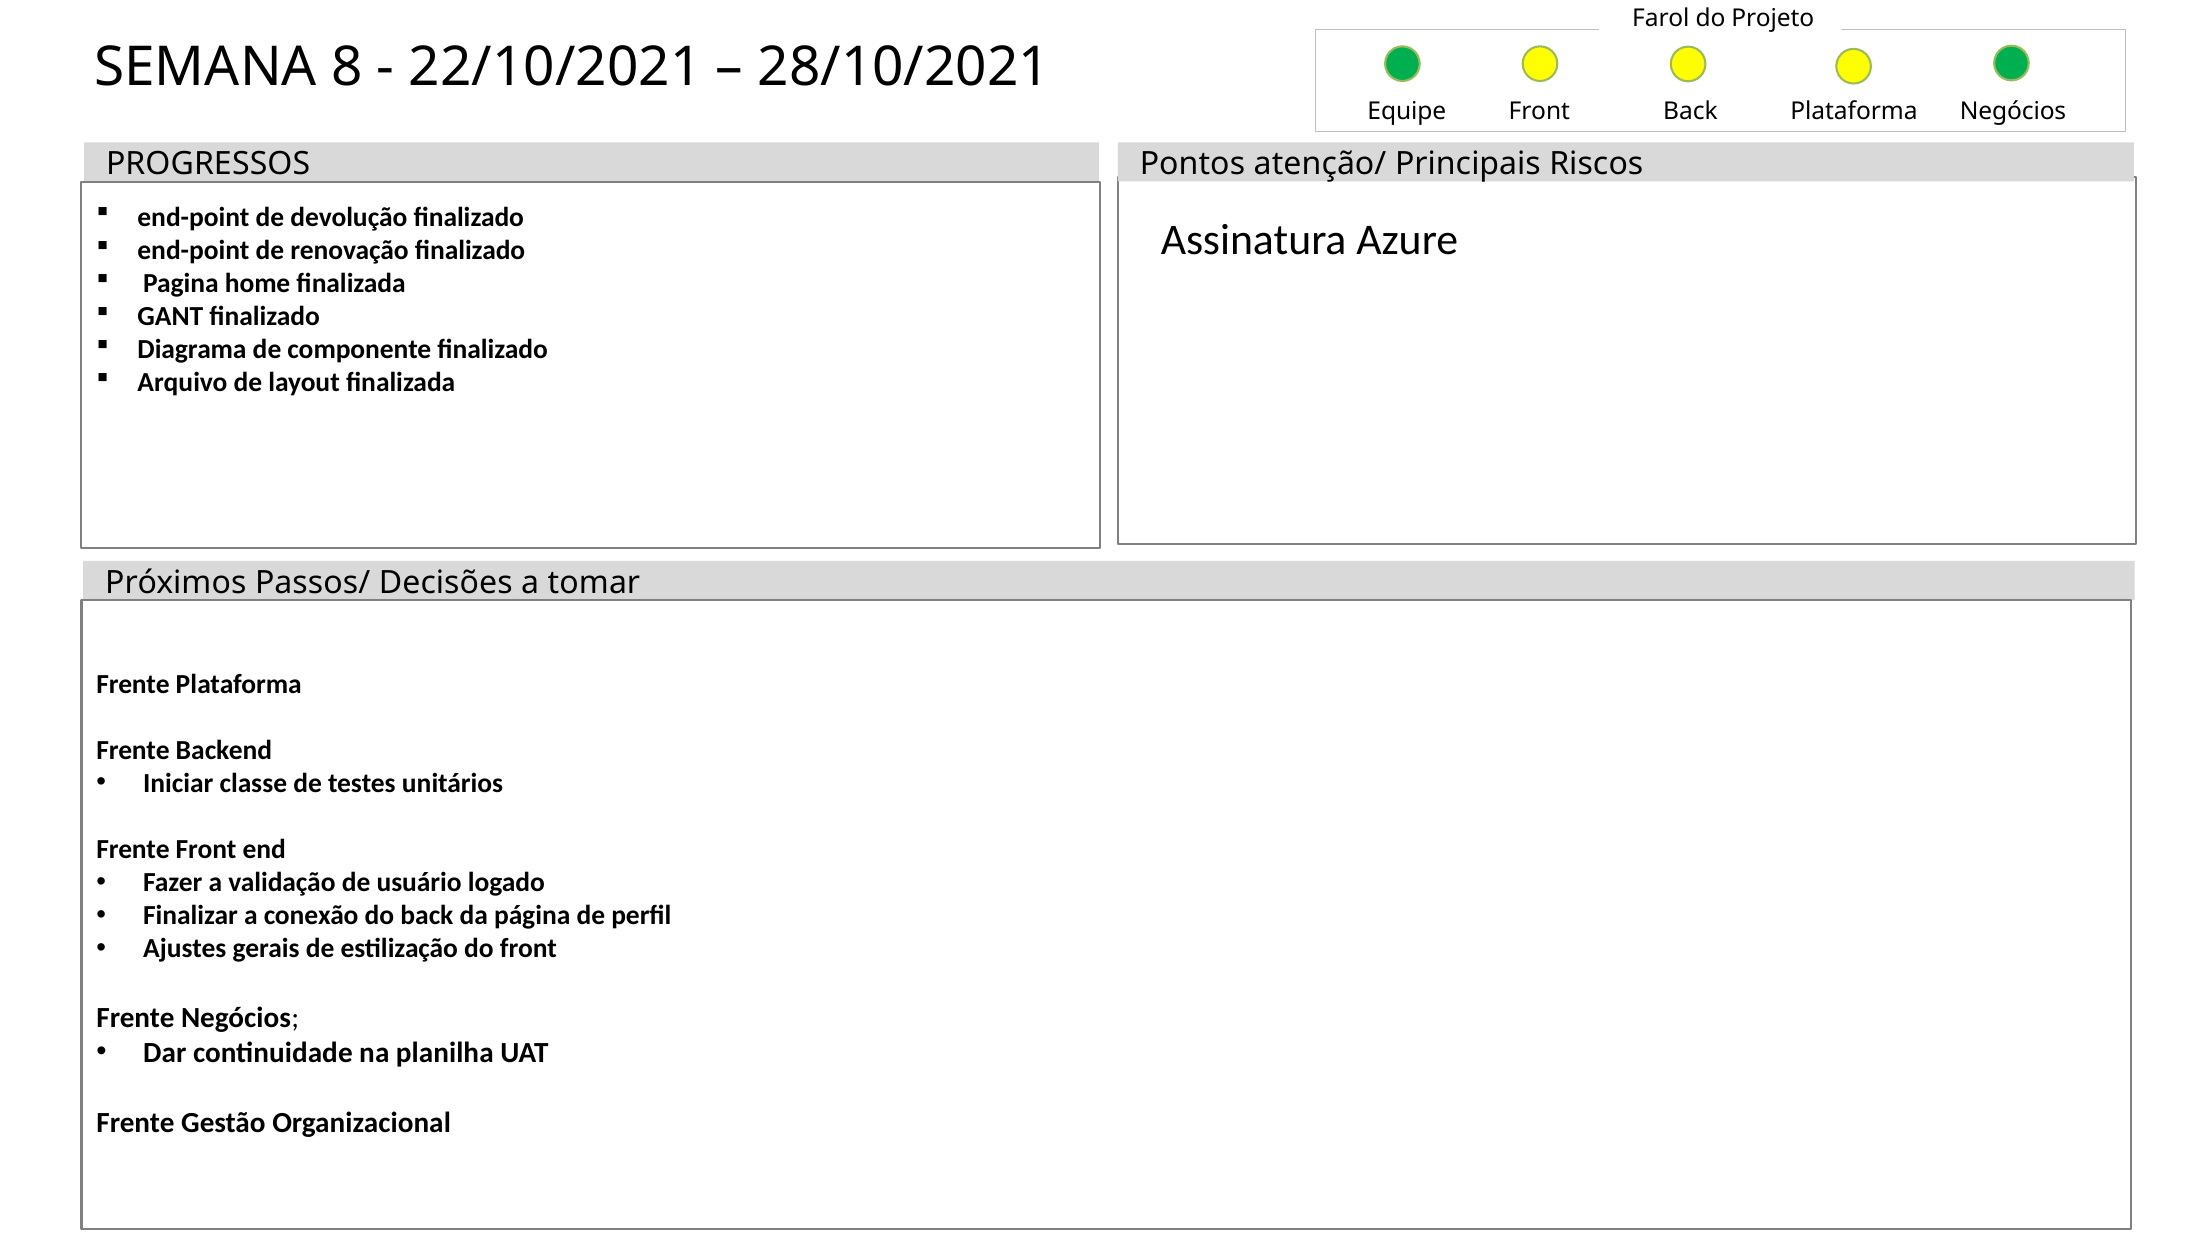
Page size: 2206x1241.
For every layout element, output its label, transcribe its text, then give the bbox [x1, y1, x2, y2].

text_box Assinatura Azure [1146, 203, 1750, 271]
title SEMANA 8 - 22/10/2021 – 28/10/2021 [77, 30, 2062, 162]
text_box [1668, 44, 1708, 84]
text_box PROGRESSOS [84, 142, 1099, 179]
text_box end-point de devolução finalizado end-point de renovação finalizado Pagina home finalizada GANT finalizado Diagrama de componente finalizado Arquivo de layout finalizada [79, 179, 1102, 550]
text_box Próximos Passos/ Decisões a tomar [83, 560, 2135, 600]
text_box Farol do Projeto [1597, 0, 1843, 33]
text_box [1834, 46, 1874, 86]
text_box Pontos atenção/ Principais Riscos [1117, 142, 2134, 182]
text_box Frente Plataforma Frente Backend Iniciar classe de testes unitários Frente Front end Fazer a validação de usuário logado Finalizar a conexão do back da página de perfil Ajustes gerais de estilização do front Frente Negócios; Dar continuidade na planilha UAT Frente Gestão Organizacional [79, 598, 2134, 1231]
text_box [1116, 175, 2139, 546]
text_box [1313, 27, 2127, 133]
